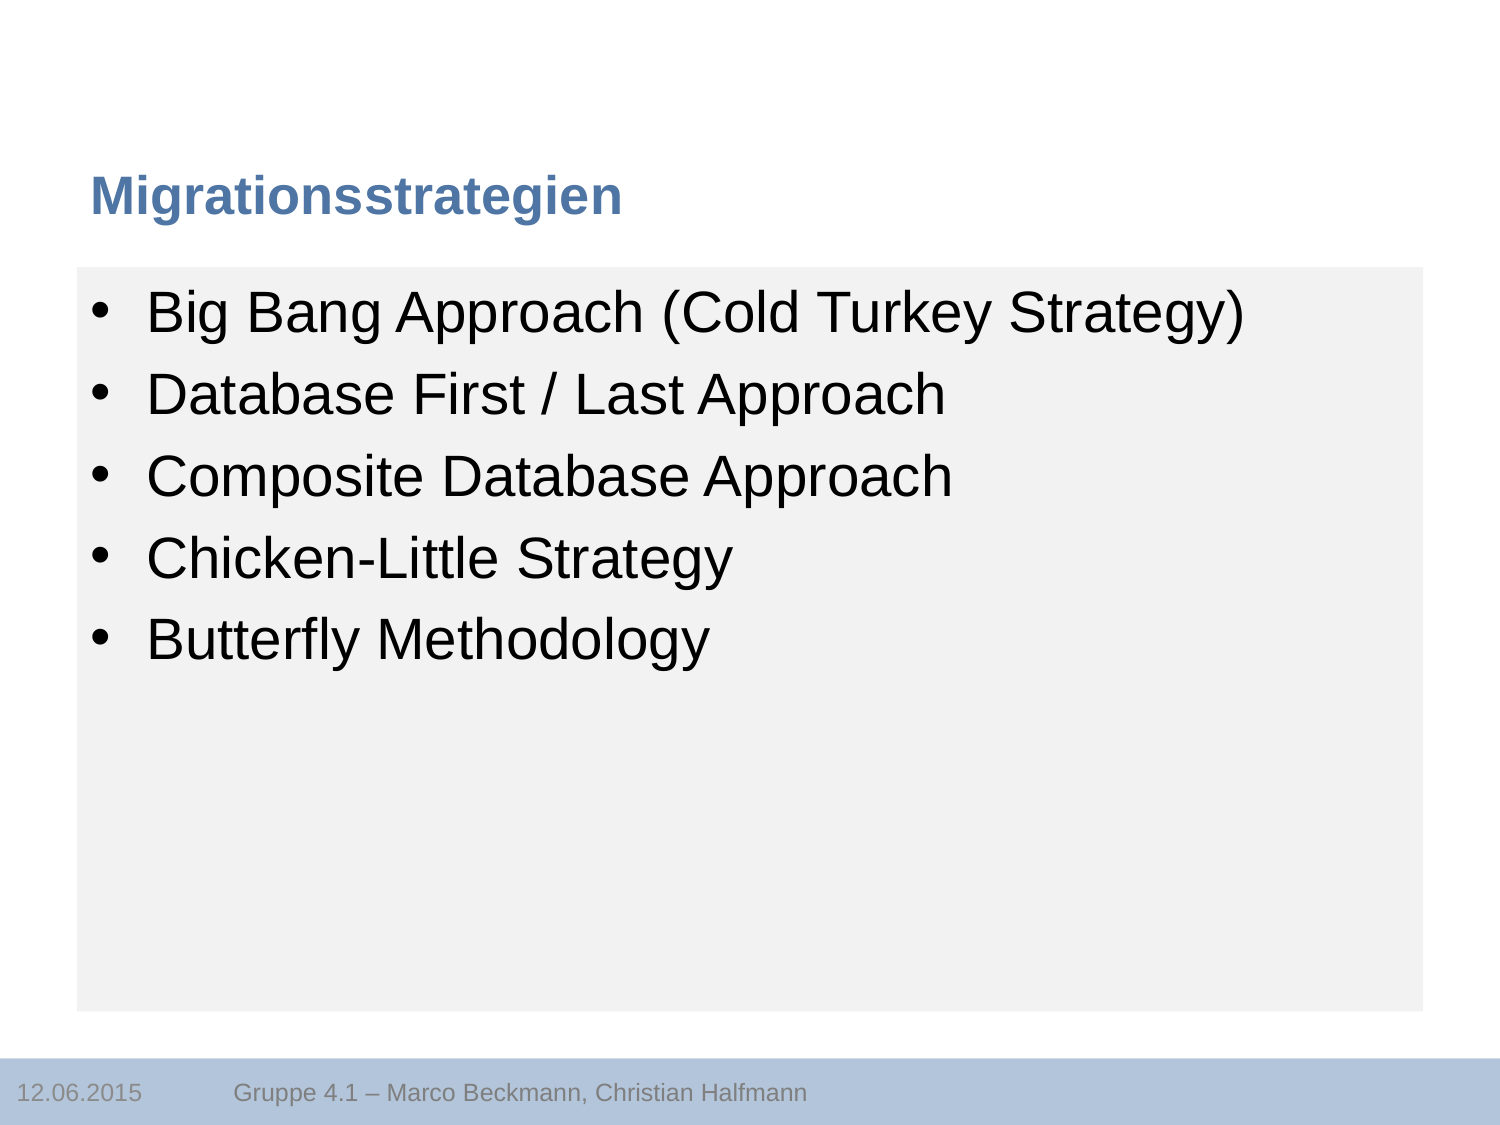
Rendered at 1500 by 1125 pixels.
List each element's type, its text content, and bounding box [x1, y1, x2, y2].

text_box Gruppe 4.1 – Marco Beckmann, Christian Halfmann [218, 1058, 1341, 1125]
list Big Bang Approach (Cold Turkey Strategy) Database First / Last Approach Composite Database Approach Chicken-Little Strategy Butterfly Methodology [74, 266, 1426, 1006]
title Migrationsstrategien [74, 44, 1426, 233]
text_box 12.06.2015 [1, 1058, 218, 1125]
